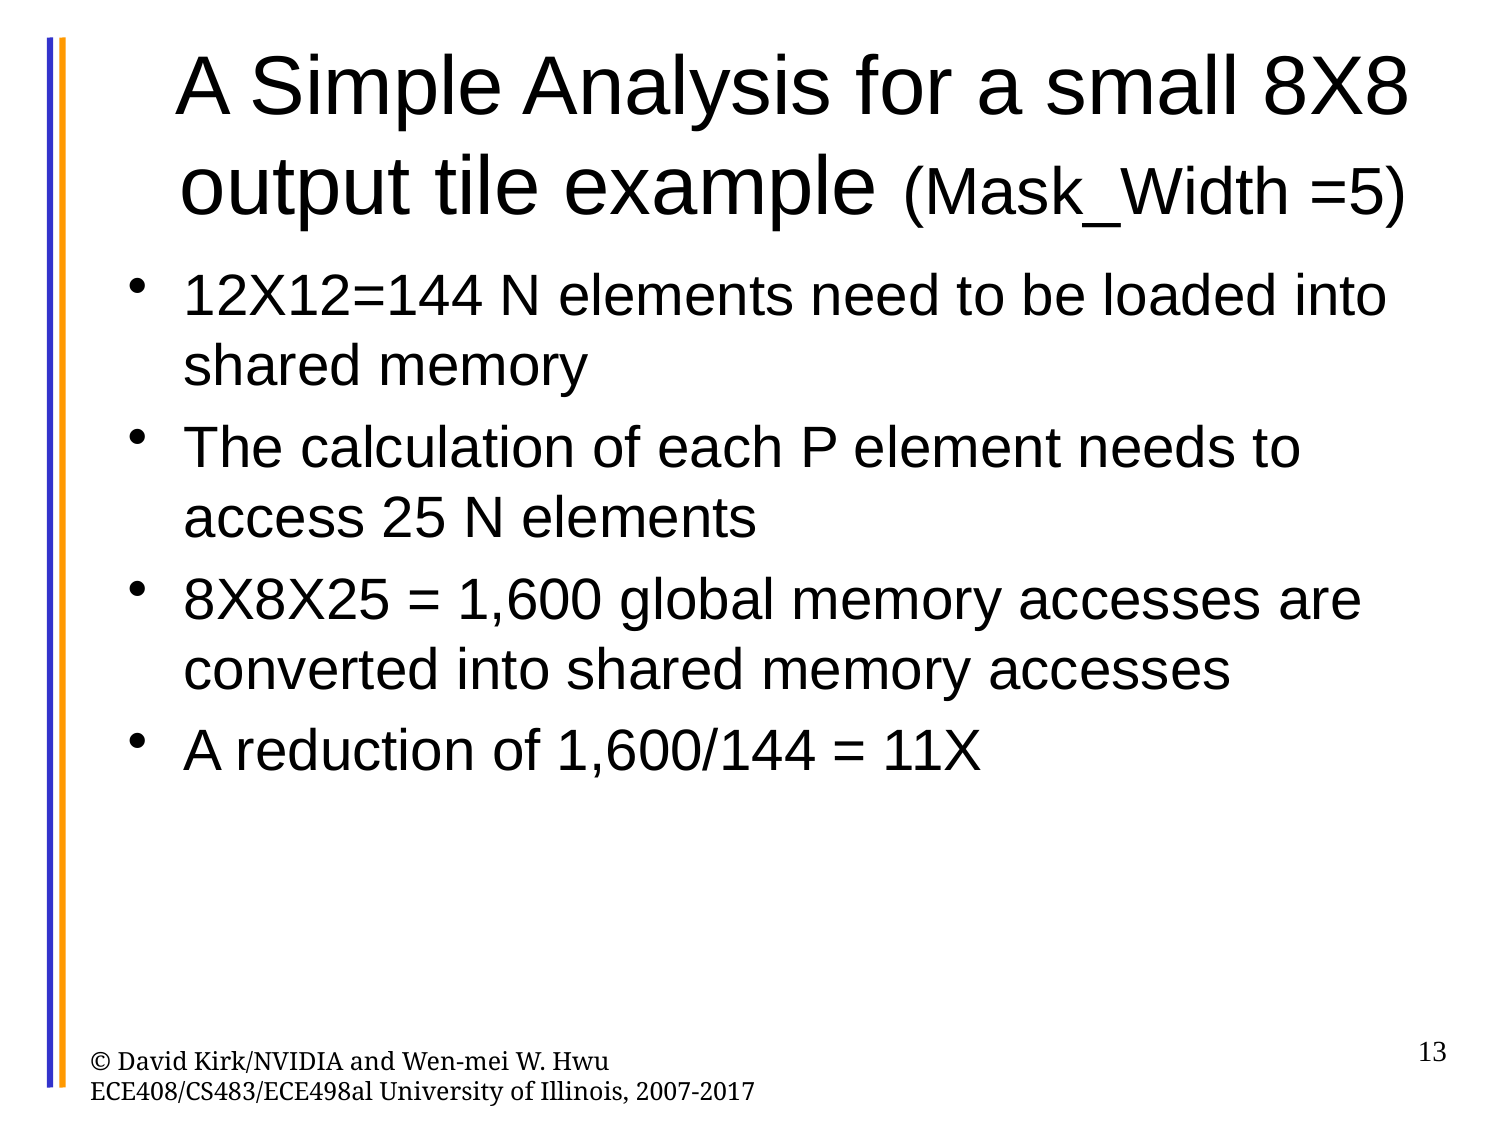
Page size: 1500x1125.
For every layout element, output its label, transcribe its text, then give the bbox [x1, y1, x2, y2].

title A Simple Analysis for a small 8X8 output tile example (Mask_Width =5) [112, 37, 1475, 225]
footer © David Kirk/NVIDIA and Wen-mei W. Hwu ECE408/CS483/ECE498al University of Illinois, 2007-2017 [74, 1037, 826, 1113]
slide_number 13 [1149, 1024, 1463, 1101]
list 12X12=144 N elements need to be loaded into shared memory The calculation of each P element needs to access 25 N elements 8X8X25 = 1,600 global memory accesses are converted into shared memory accesses A reduction of 1,600/144 = 11X [112, 249, 1475, 1000]
